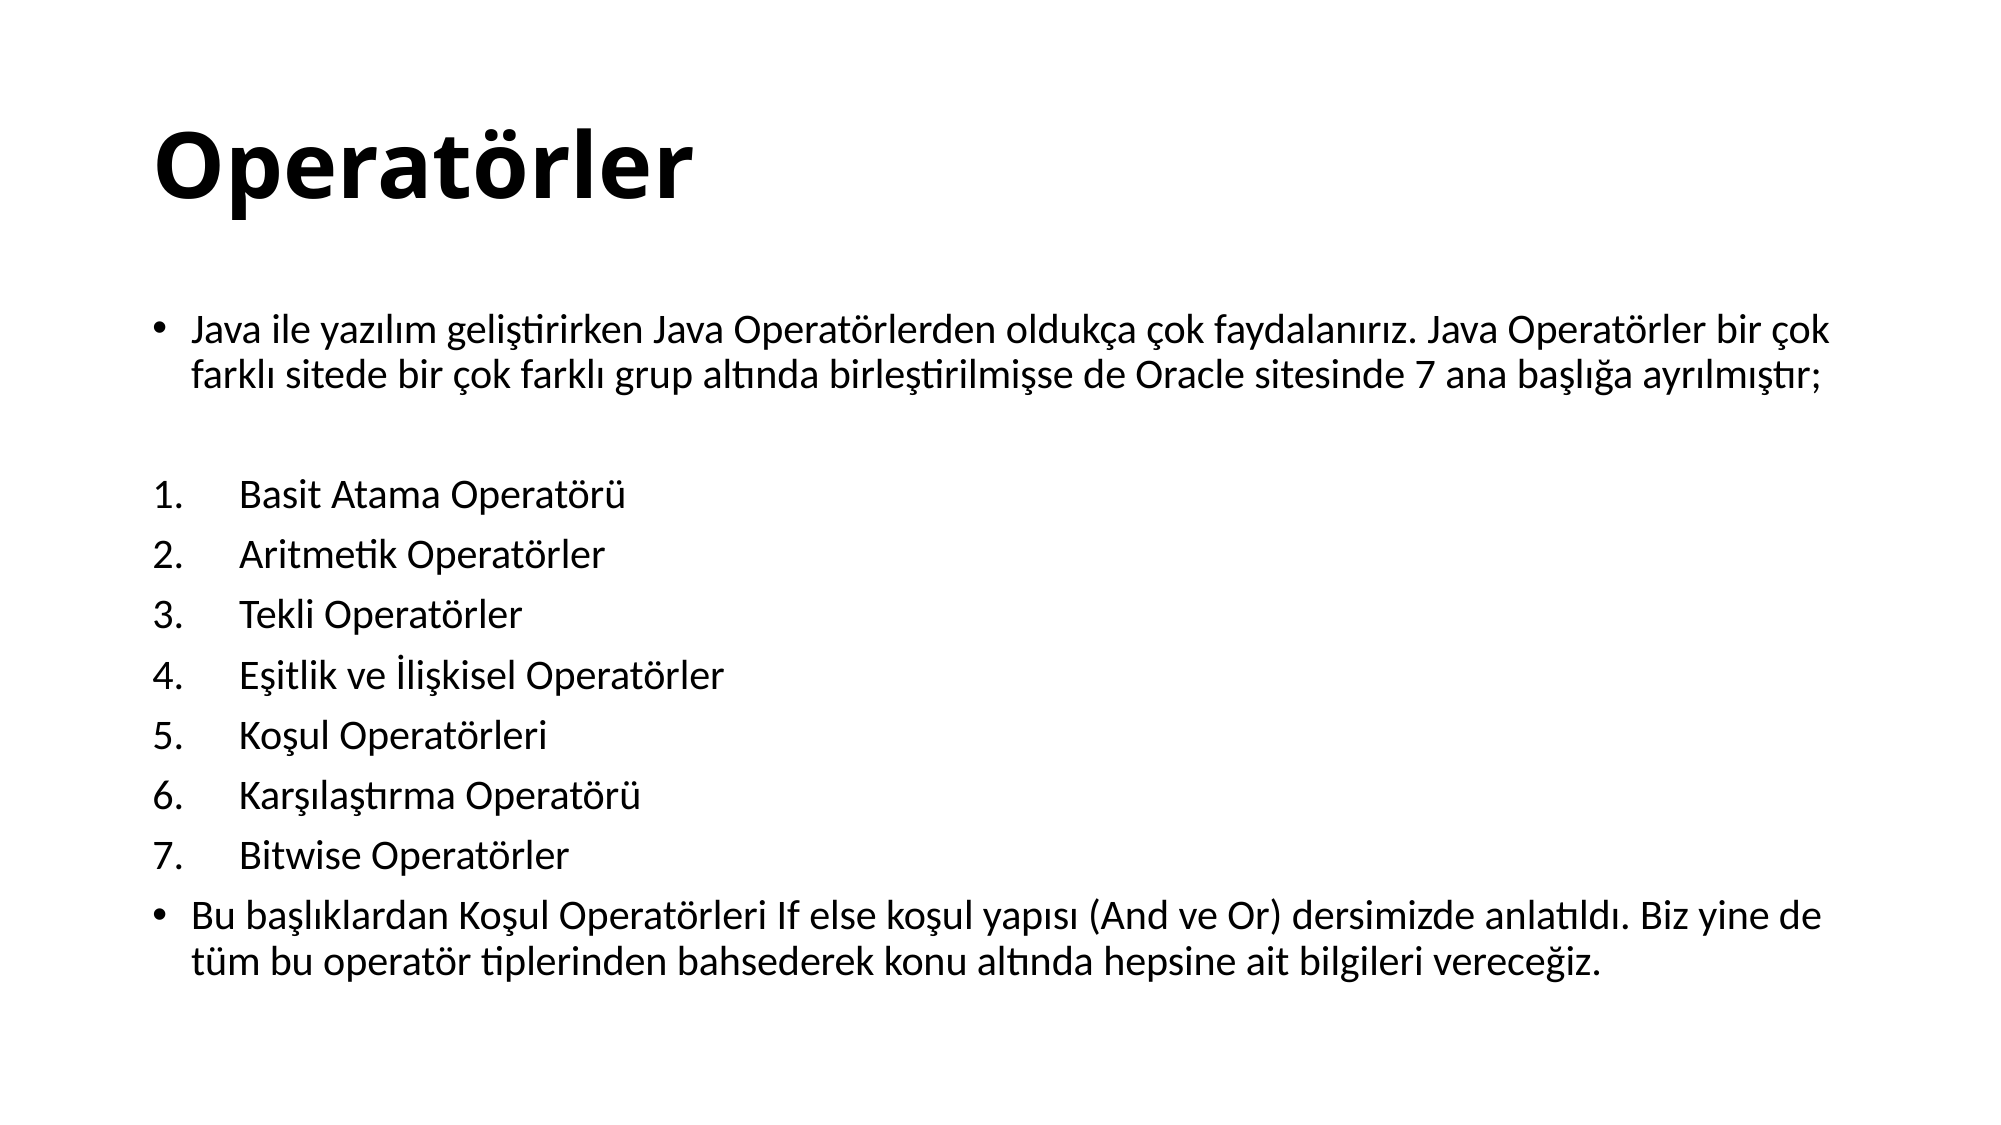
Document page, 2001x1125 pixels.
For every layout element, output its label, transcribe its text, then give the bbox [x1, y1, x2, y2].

list Java ile yazılım geliştirirken Java Operatörlerden oldukça çok faydalanırız. Java Operatörler bir çok farklı sitede bir çok farklı grup altında birleştirilmişse de Oracle sitesinde 7 ana başlığa ayrılmıştır; Basit Atama Operatörü Aritmetik Operatörler Tekli Operatörler Eşitlik ve İlişkisel Operatörler Koşul Operatörleri Karşılaştırma Operatörü Bitwise Operatörler Bu başlıklardan Koşul Operatörleri If else koşul yapısı (And ve Or) dersimizde anlatıldı. Biz yine de tüm bu operatör tiplerinden bahsederek konu altında hepsine ait bilgileri vereceğiz. [137, 299, 1863, 1014]
title Operatörler [137, 59, 1863, 278]
